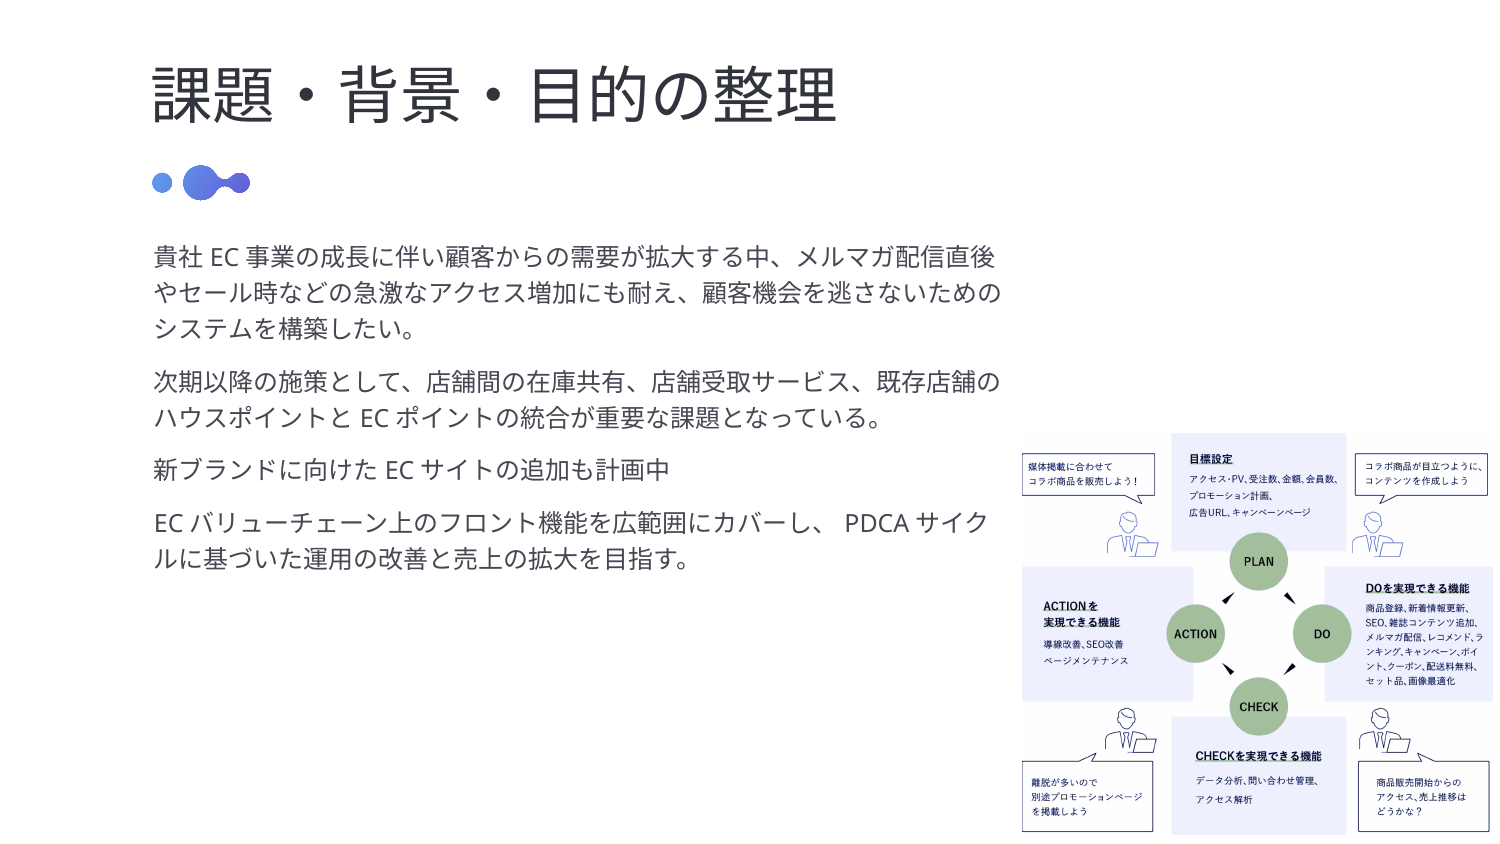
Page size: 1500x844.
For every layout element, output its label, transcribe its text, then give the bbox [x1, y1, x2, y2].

text_box 貴社EC事業の成長に伴い顧客からの需要が拡大する中、メルマガ配信直後やセール時などの急激なアクセス増加にも耐え、顧客機会を逃さないためのシステムを構築したい。 次期以降の施策として、店舗間の在庫共有、店舗受取サービス、既存店舗のハウスポイントとECポイントの統合が重要な課題となっている。 新ブランドに向けたECサイトの追加も計画中 ECバリューチェーン上のフロント機能を広範囲にカバーし、PDCAサイクルに基づいた運用の改善と売上の拡大を目指す。 [150, 232, 1011, 765]
text_box 課題・背景・目的の整理 [147, 53, 907, 133]
text_box [152, 172, 172, 193]
picture [1022, 433, 1494, 836]
text_box [183, 165, 250, 201]
